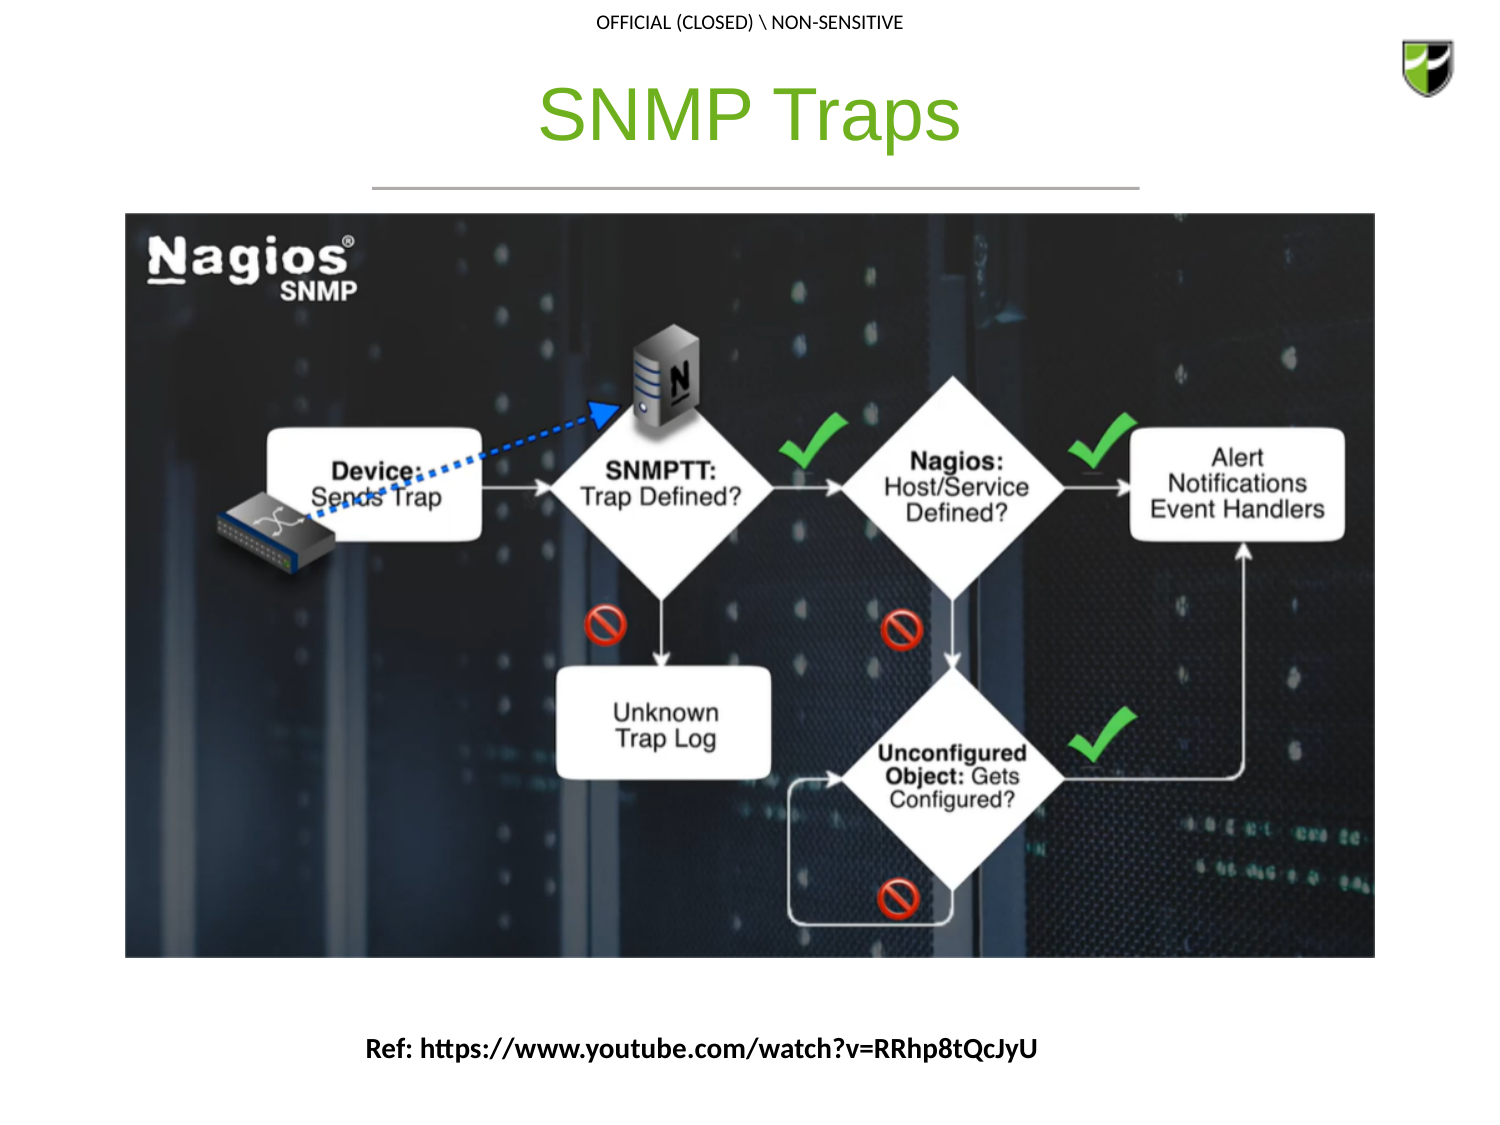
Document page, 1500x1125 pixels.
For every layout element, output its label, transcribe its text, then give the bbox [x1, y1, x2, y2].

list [125, 213, 1375, 958]
title SNMP Traps [103, 63, 1397, 168]
picture [1388, 27, 1472, 113]
text_box Ref: https://www.youtube.com/watch?v=RRhp8tQcJyU [350, 1020, 1054, 1073]
